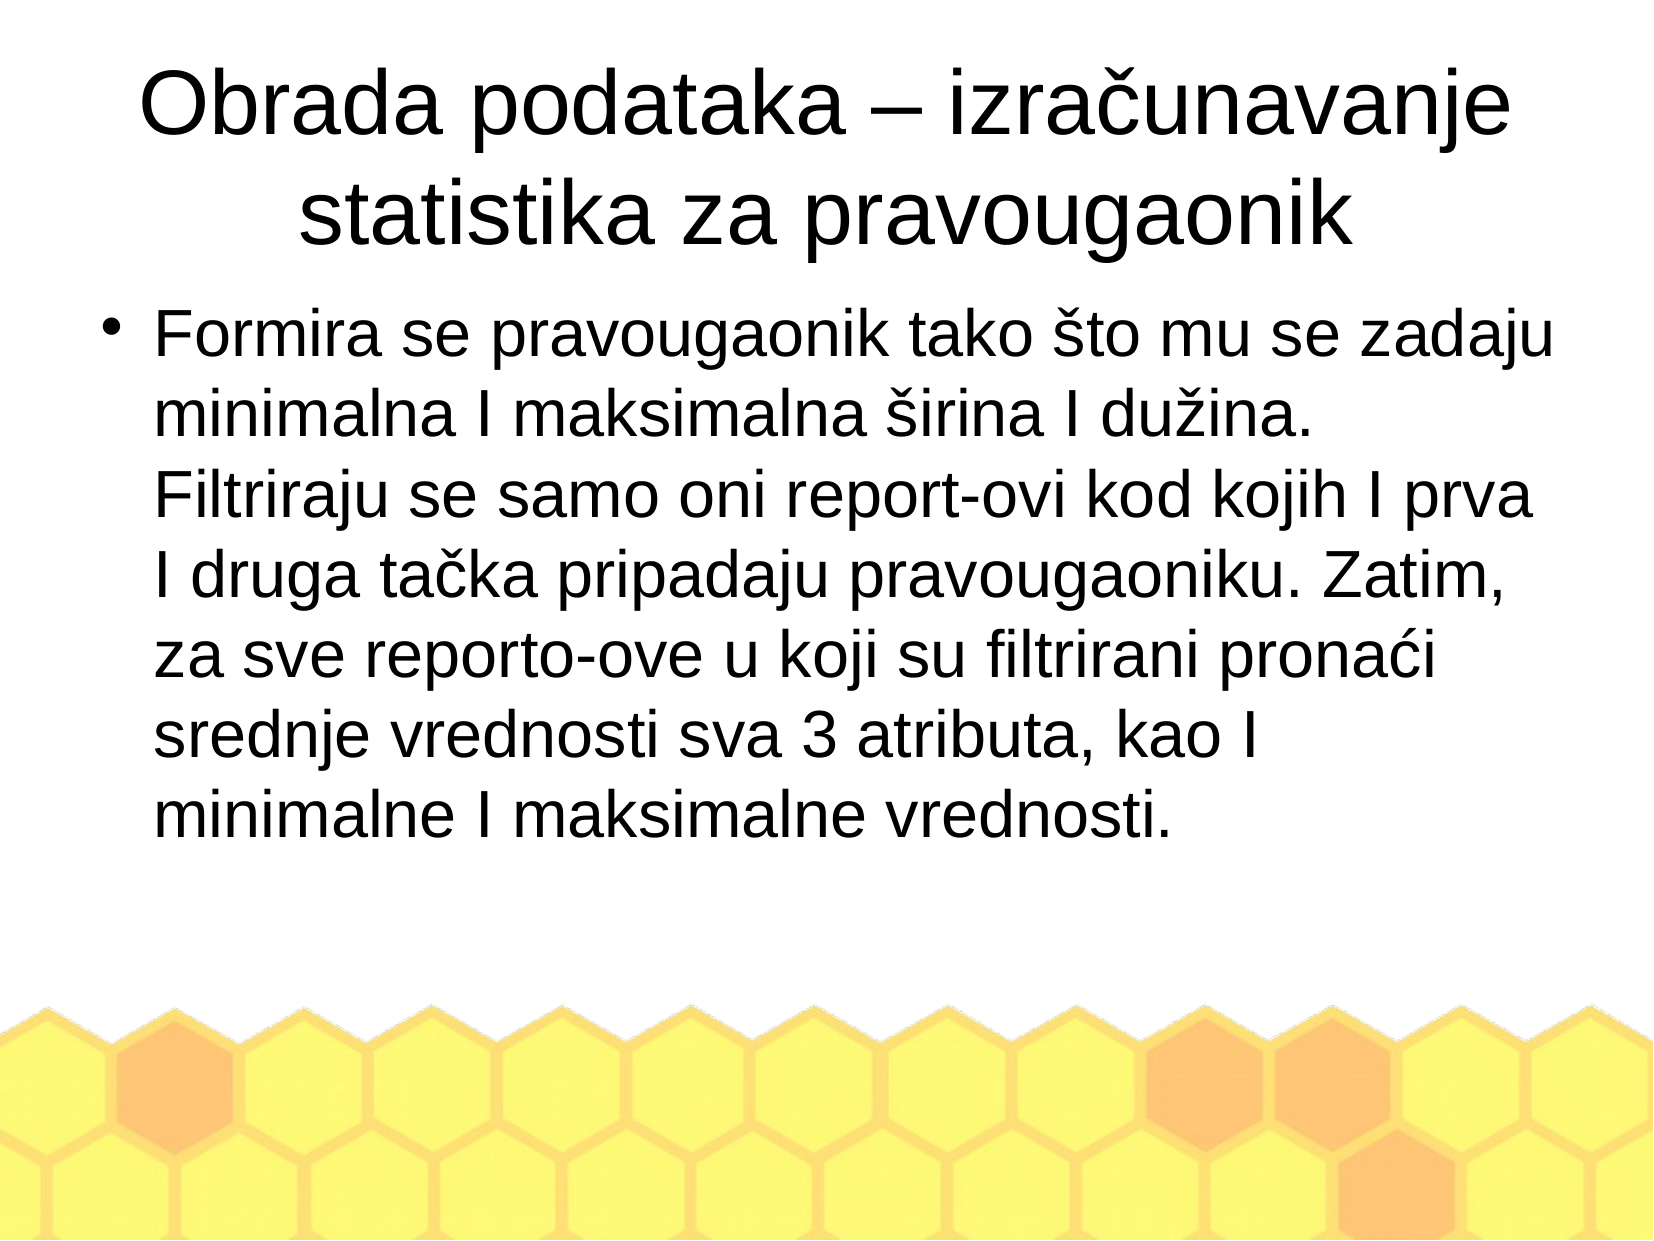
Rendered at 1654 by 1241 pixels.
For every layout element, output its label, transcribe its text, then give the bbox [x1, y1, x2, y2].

text_box Formira se pravougaonik tako što mu se zadaju minimalna I maksimalna širina I dužina. Filtriraju se samo oni report-ovi kod kojih I prva I druga tačka pripadaju pravougaoniku. Zatim, za sve reporto-ove u koji su filtrirani pronaći srednje vrednosti sva 3 atributa, kao I minimalne I maksimalne vrednosti. [82, 290, 1571, 1010]
picture [0, 1001, 1653, 1240]
text_box Obrada podataka – izračunavanje statistika za pravougaonik [82, 42, 1571, 263]
